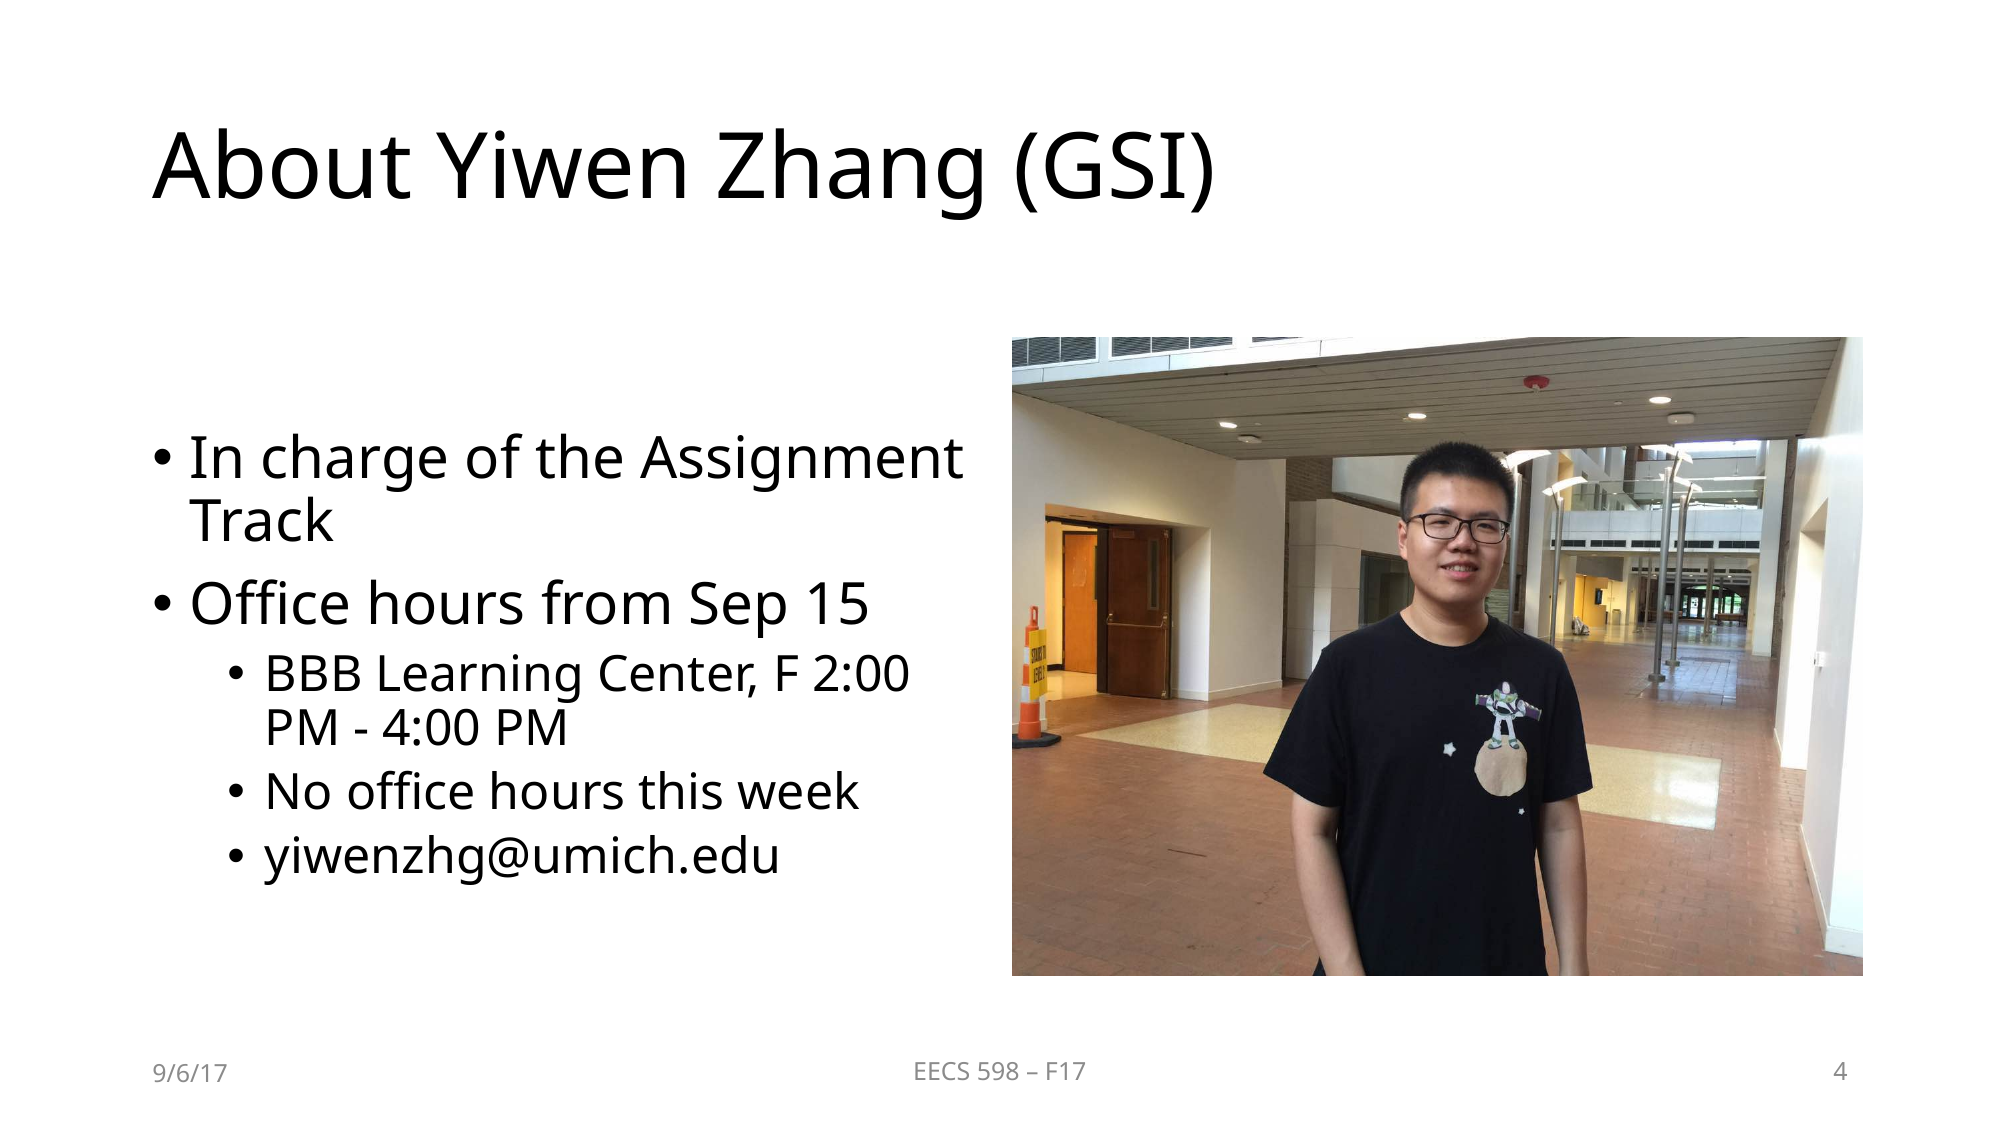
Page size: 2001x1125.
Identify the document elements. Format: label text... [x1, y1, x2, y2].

footer EECS 598 – F17 [662, 1042, 1338, 1103]
title About Yiwen Zhang (GSI) [137, 59, 1863, 278]
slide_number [137, 1042, 588, 1103]
slide_number 4 [1412, 1042, 1863, 1103]
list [1012, 337, 1863, 976]
list In charge of the Assignment Track Office hours from Sep 15 BBB Learning Center, F 2:00 PM - 4:00 PM No office hours this week yiwenzhg@umich.edu [137, 299, 988, 1014]
